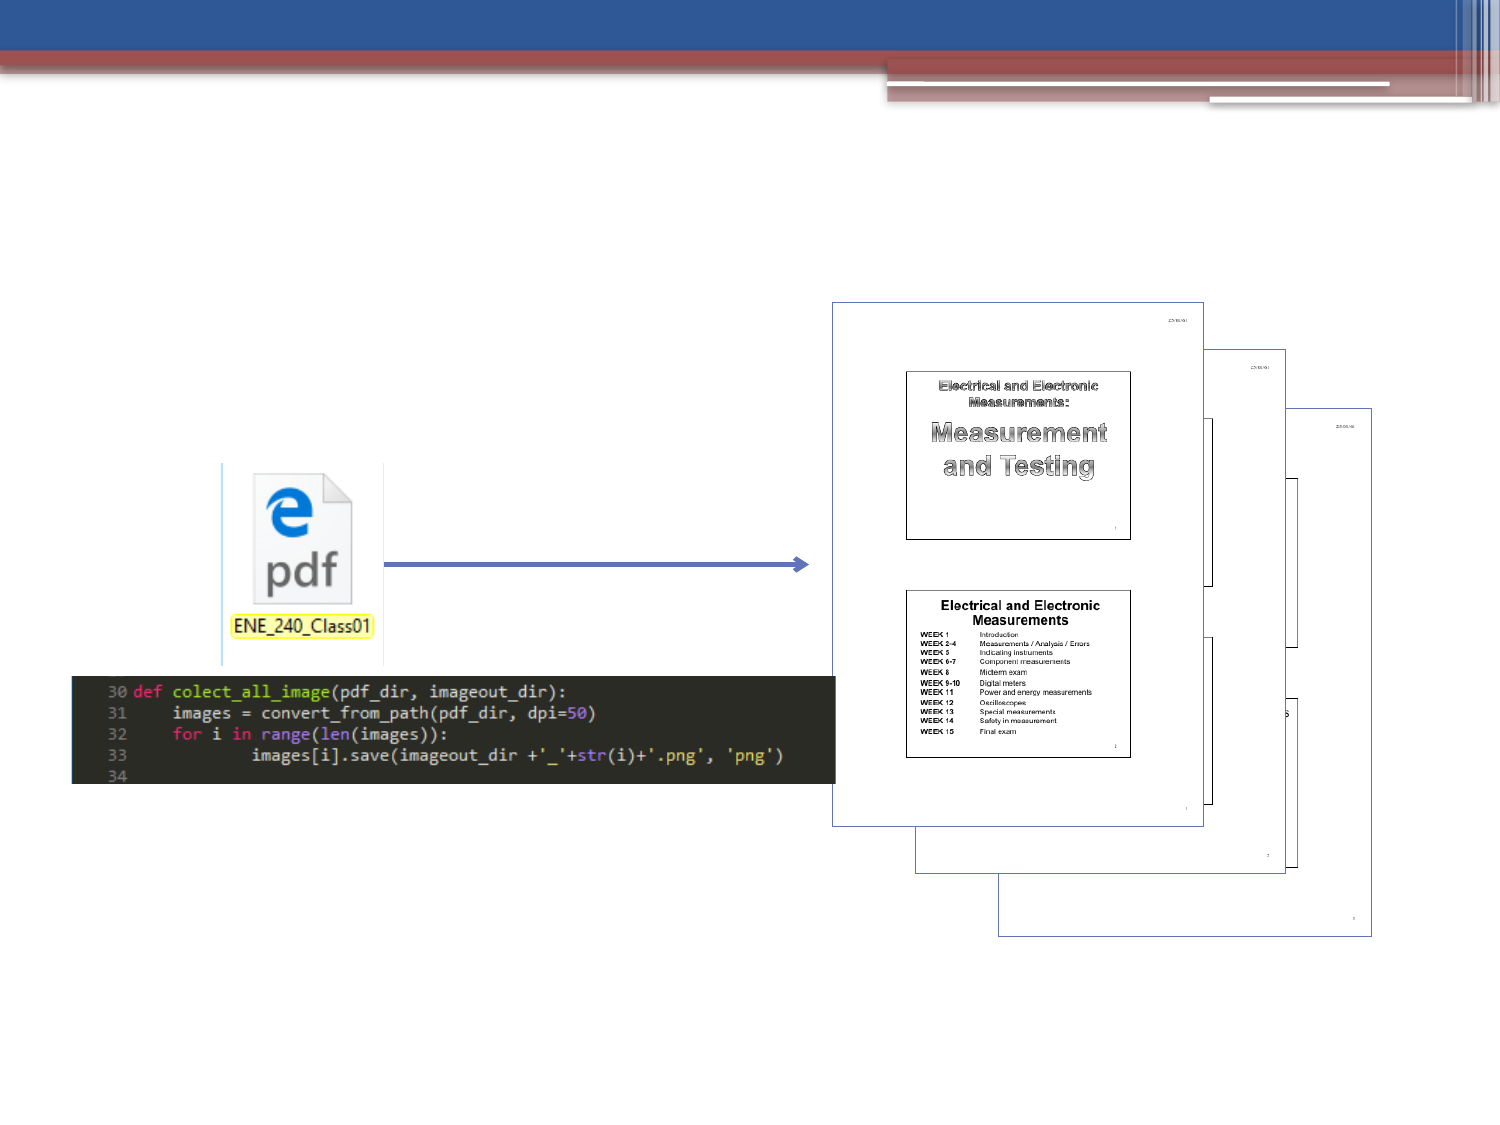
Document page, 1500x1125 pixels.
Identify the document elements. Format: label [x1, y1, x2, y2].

picture [218, 463, 384, 666]
picture [71, 302, 1372, 937]
